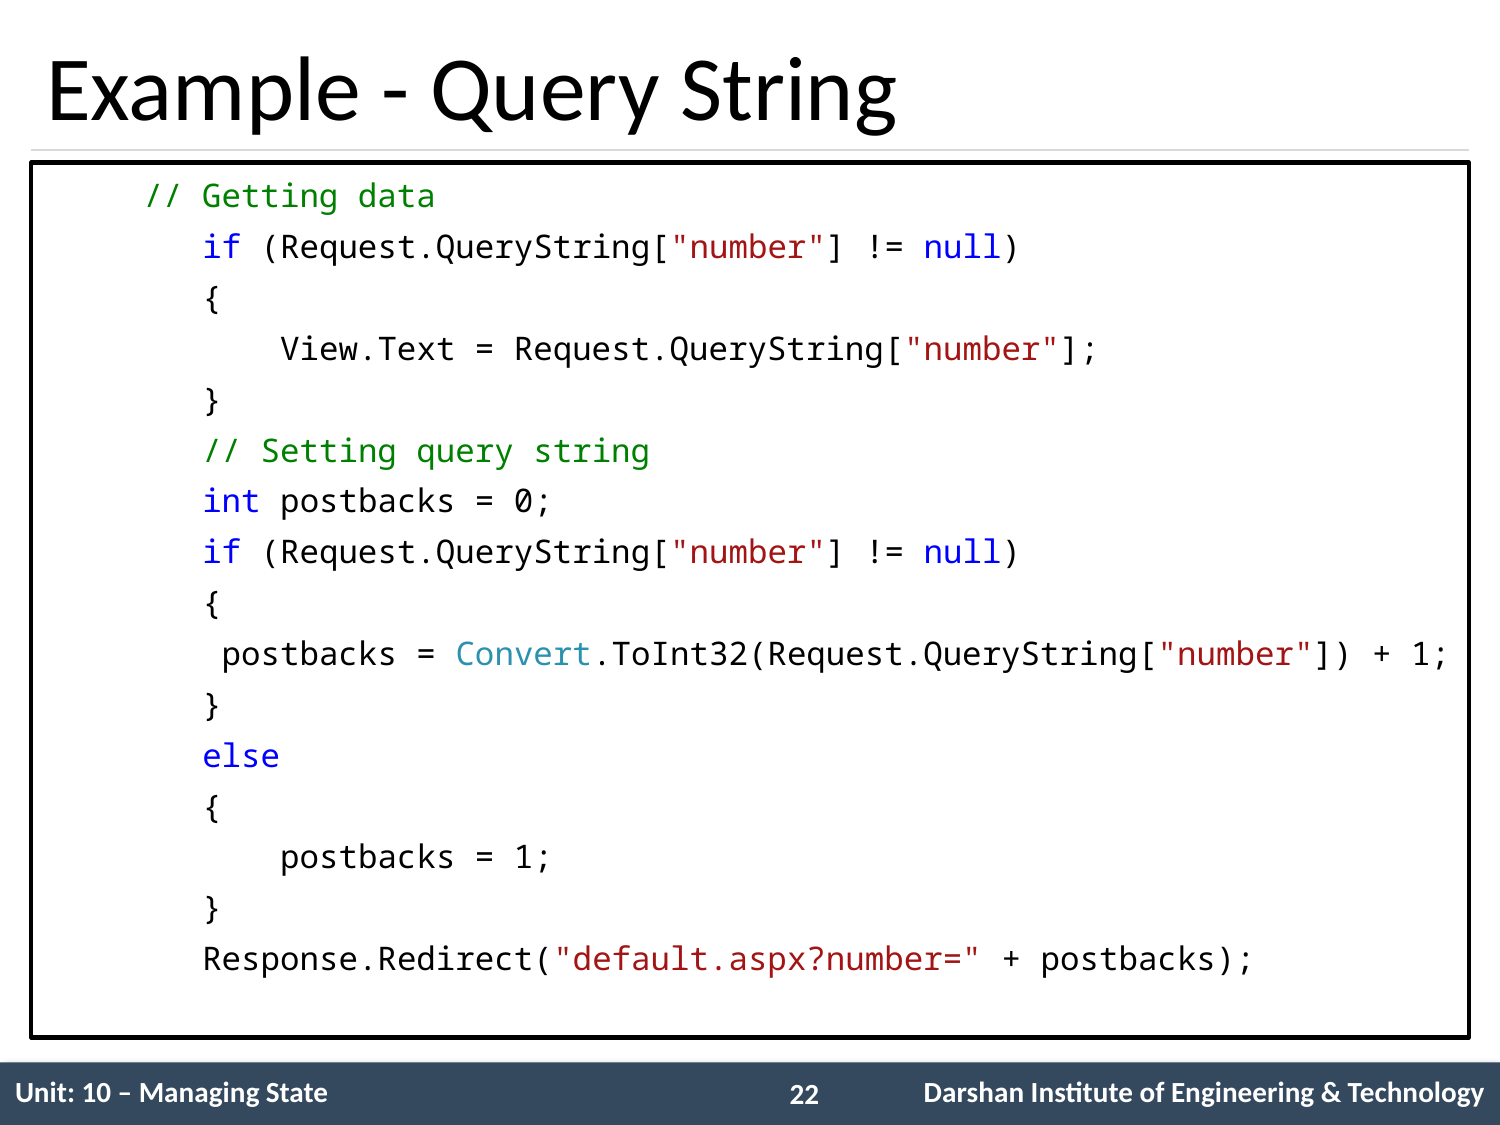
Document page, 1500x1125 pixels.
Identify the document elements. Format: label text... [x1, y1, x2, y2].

title Example - Query String [31, 17, 1469, 150]
list // Getting data if (Request.QueryString["number"] != null) { View.Text = Request.QueryString["number"]; } // Setting query string int postbacks = 0; if (Request.QueryString["number"] != null) { postbacks = Convert.ToInt32(Request.QueryString["number"]) + 1; } else { postbacks = 1; } Response.Redirect("default.aspx?number=" + postbacks); [29, 160, 1471, 1040]
